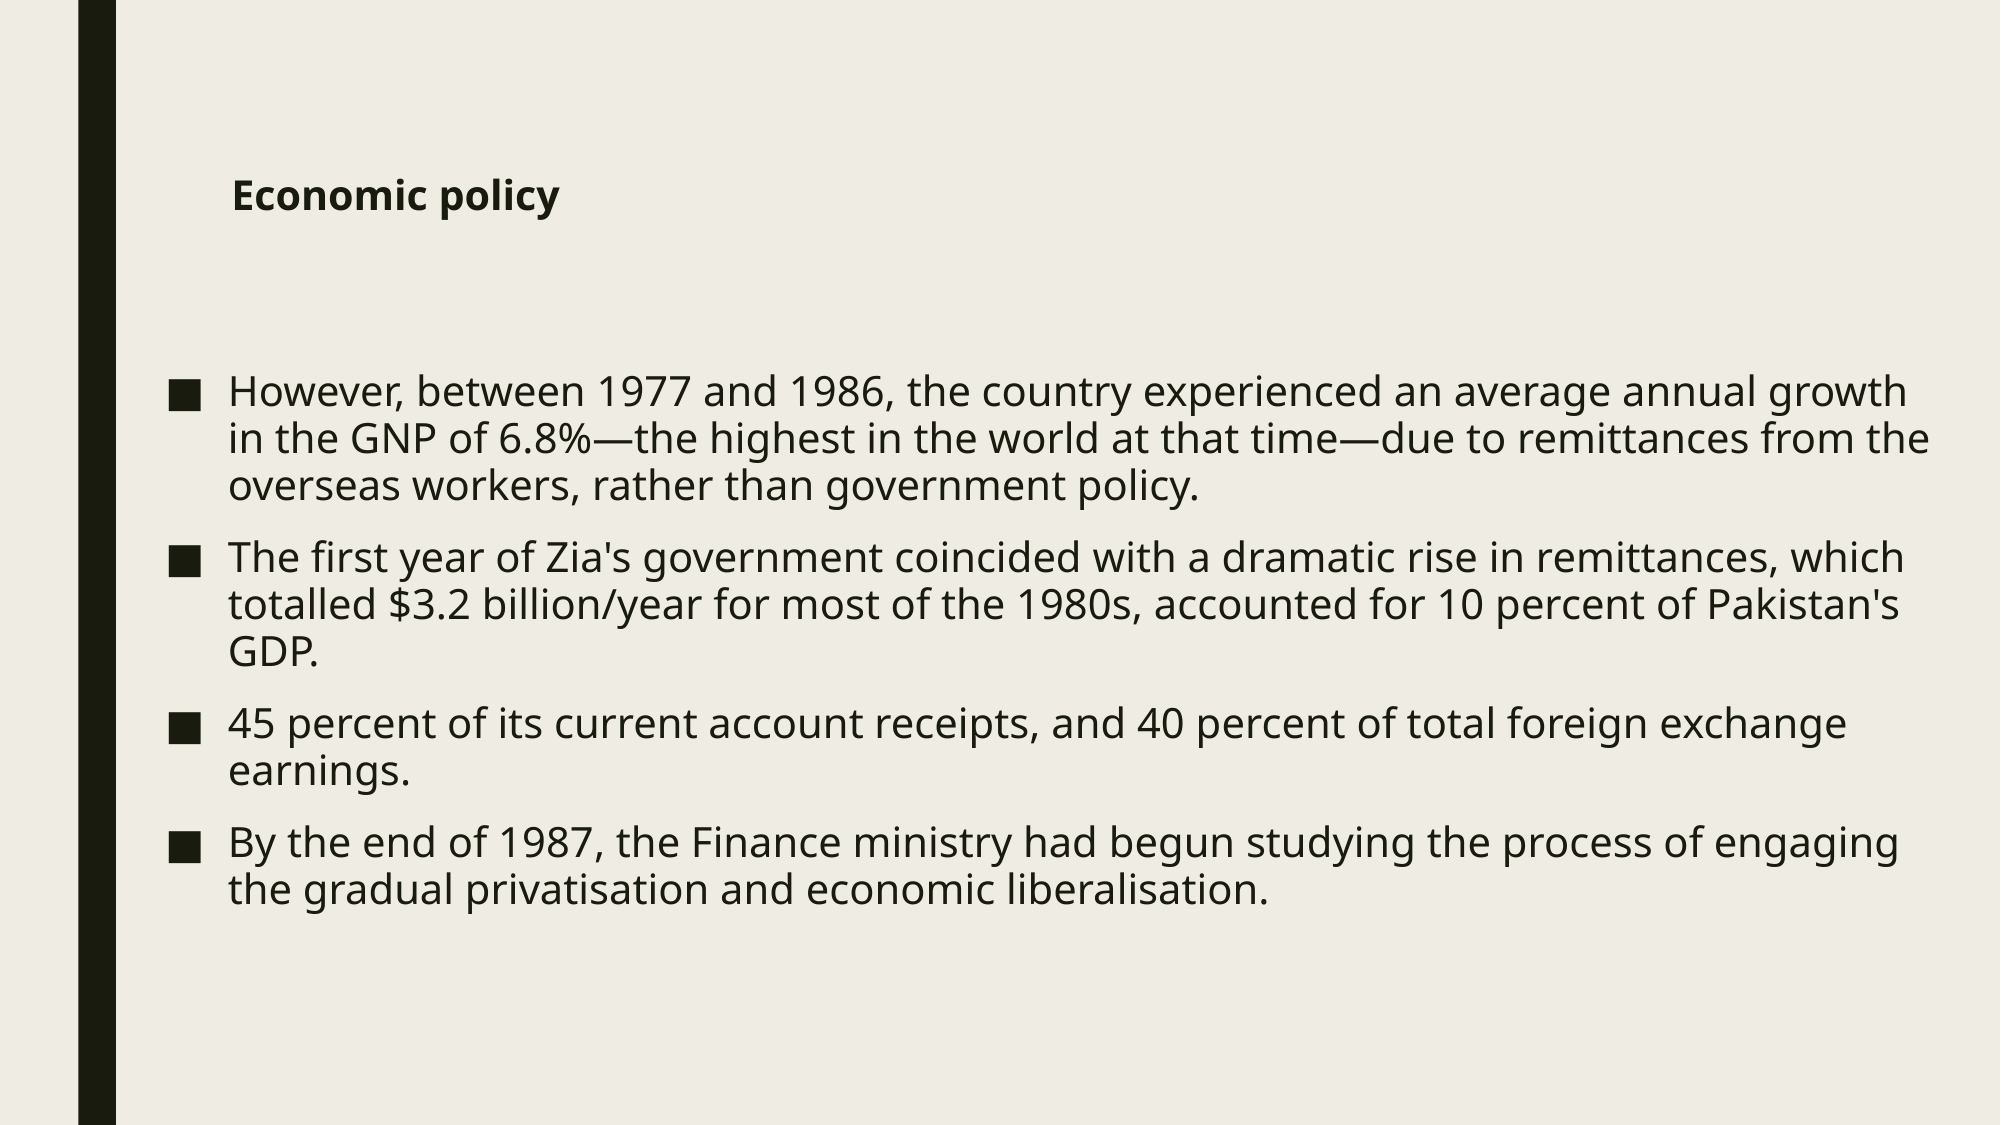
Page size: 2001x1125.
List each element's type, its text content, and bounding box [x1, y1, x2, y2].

list However, between 1977 and 1986, the country experienced an average annual growth in the GNP of 6.8%—the highest in the world at that time—due to remittances from the overseas workers, rather than government policy. The first year of Zia's government coincided with a dramatic rise in remittances, which totalled $3.2 billion/year for most of the 1980s, accounted for 10 percent of Pakistan's GDP. 45 percent of its current account receipts, and 40 percent of total foreign exchange earnings. By the end of 1987, the Finance ministry had begun studying the process of engaging the gradual privatisation and economic liberalisation. [150, 361, 1967, 1125]
title Economic policy [216, 167, 1792, 277]
